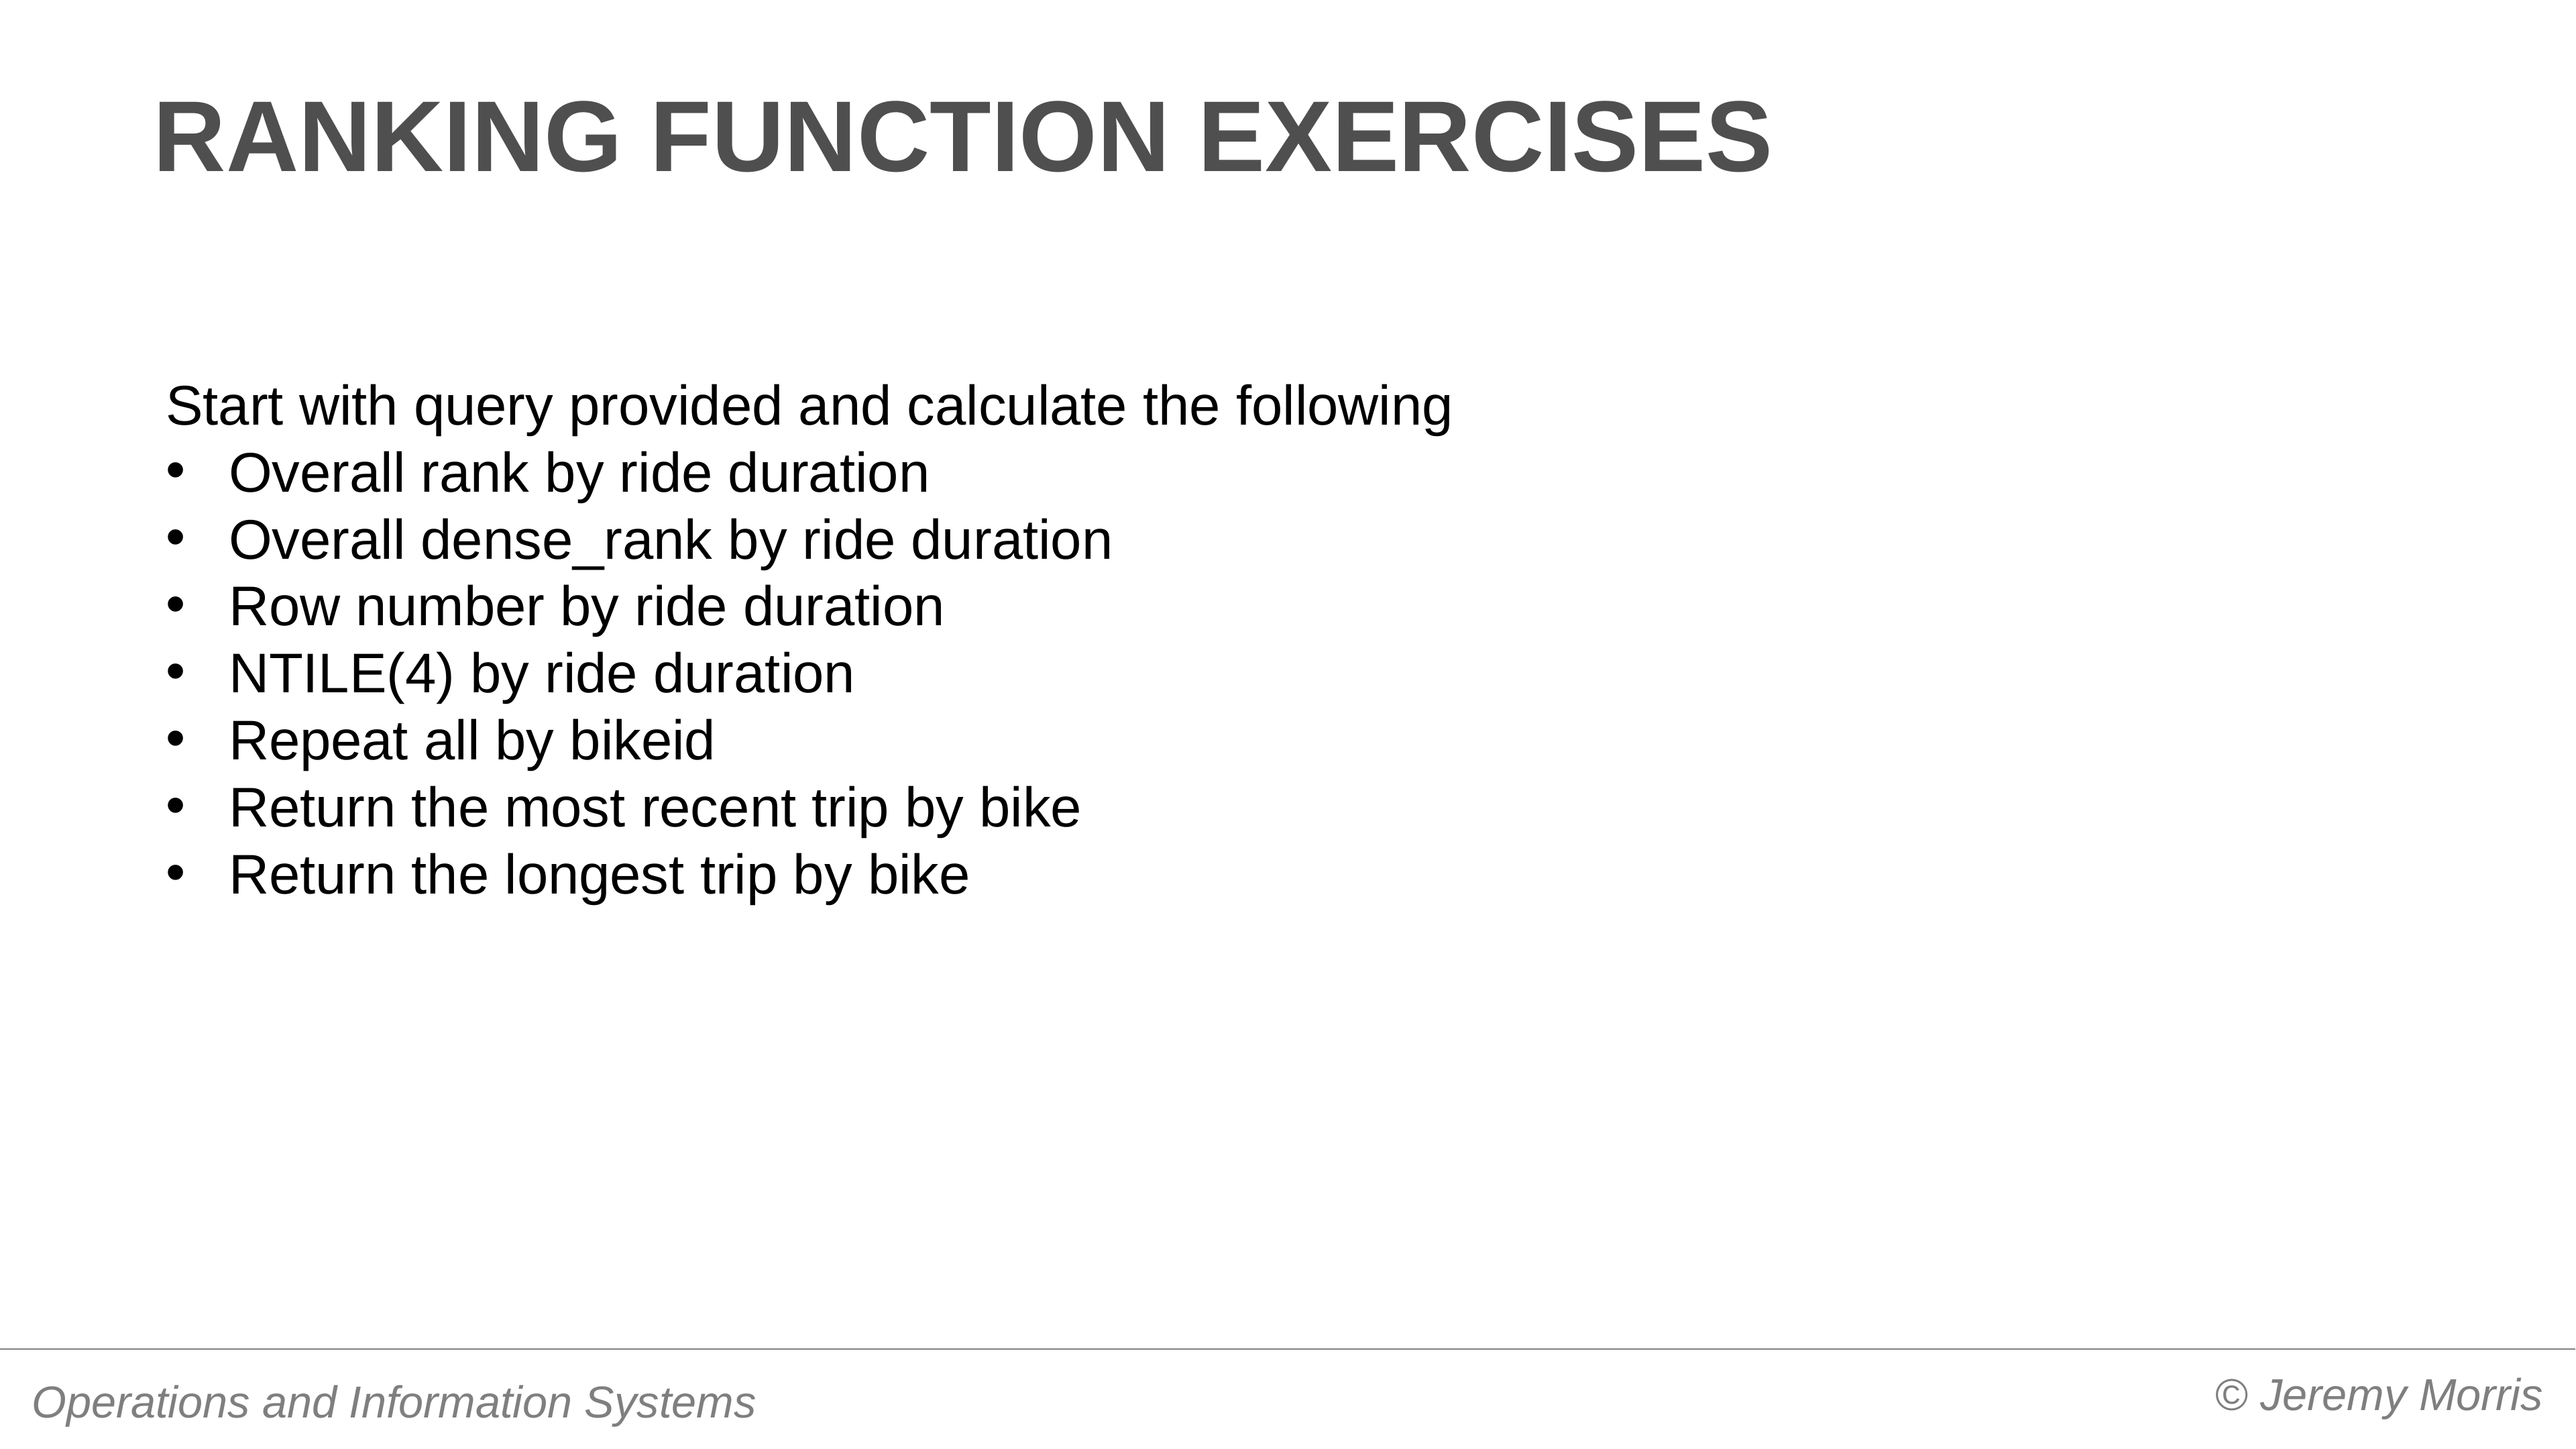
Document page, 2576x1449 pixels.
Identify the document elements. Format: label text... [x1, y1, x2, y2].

title Ranking function exercises [128, 53, 2447, 204]
text_box Start with query provided and calculate the following Overall rank by ride duration Overall dense_rank by ride duration Row number by ride duration NTILE(4) by ride duration Repeat all by bikeid Return the most recent trip by bike Return the longest trip by bike [156, 364, 2093, 910]
